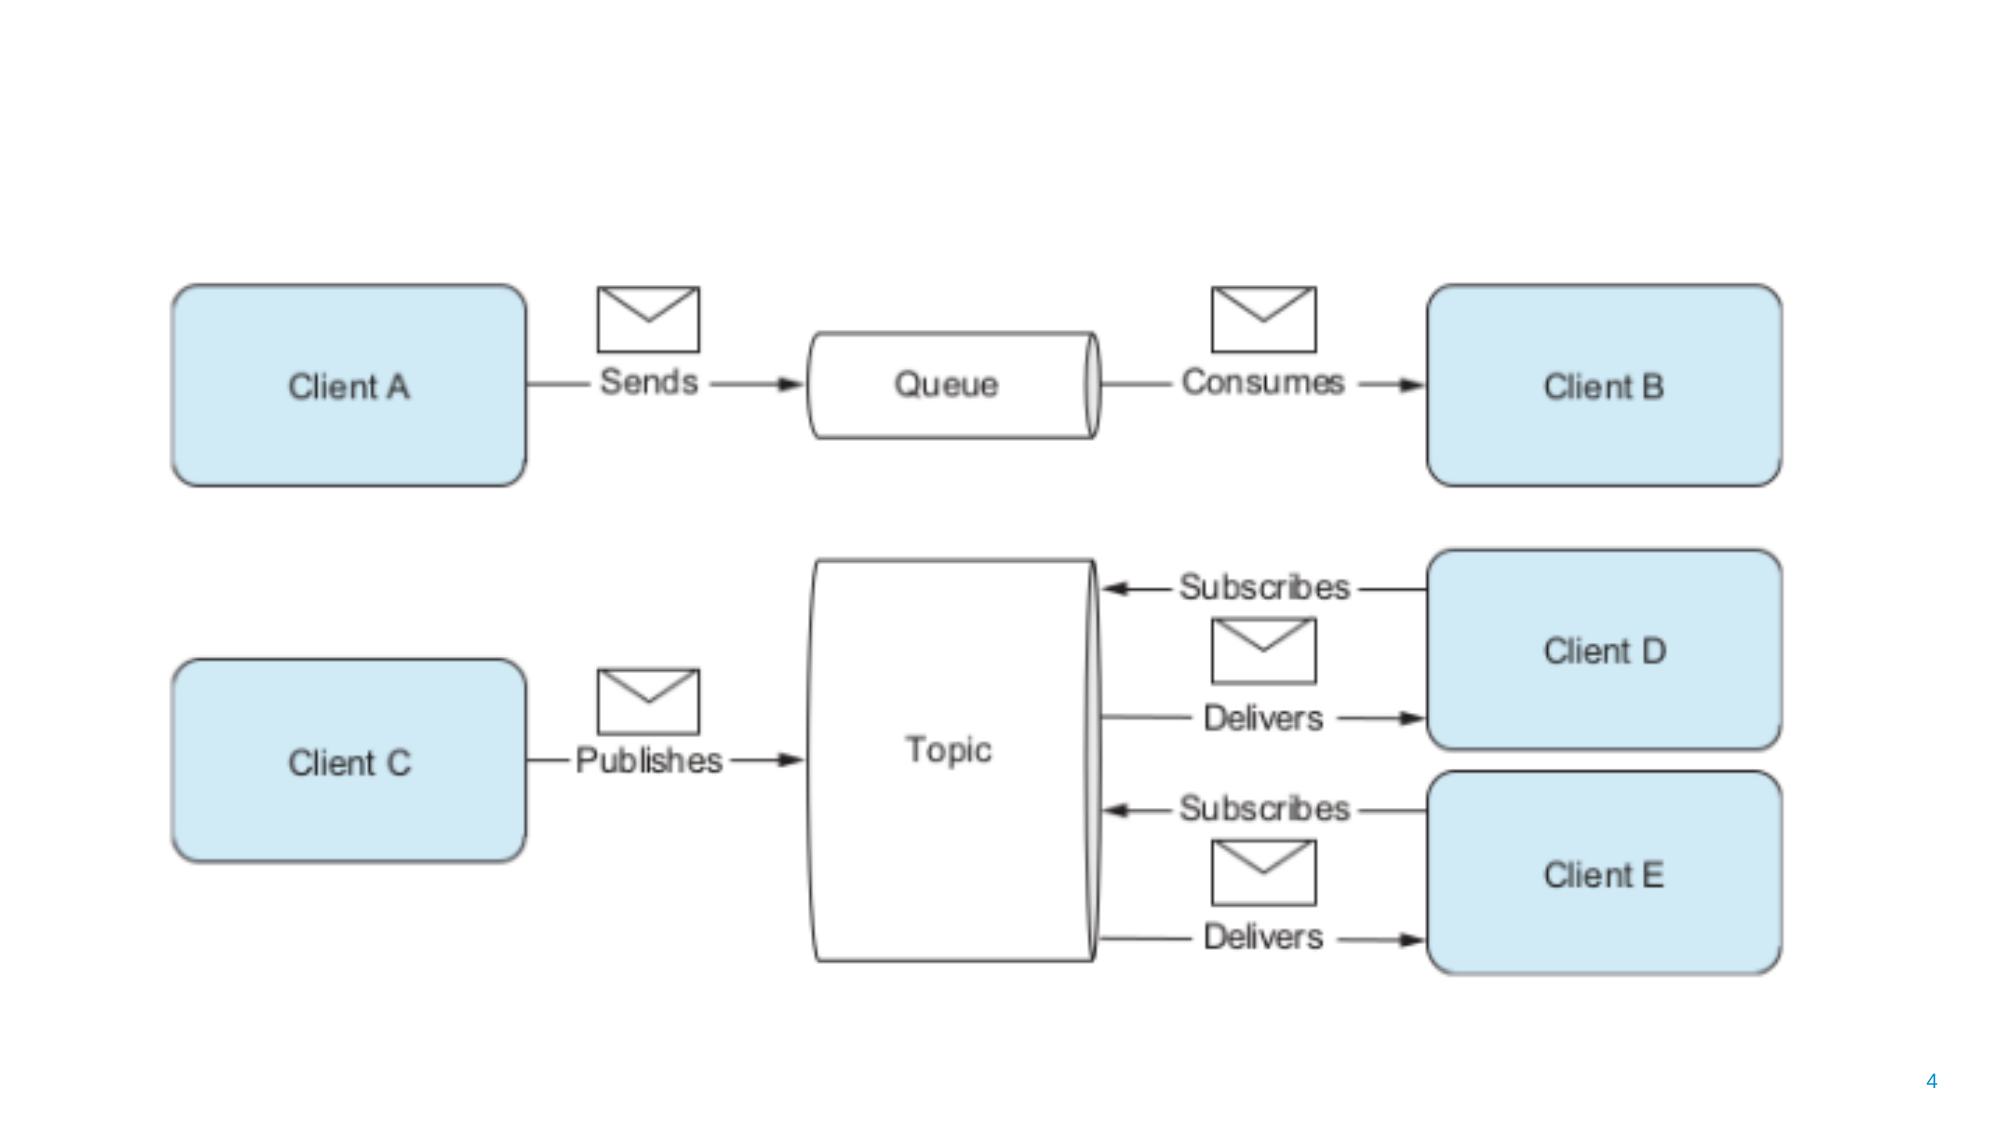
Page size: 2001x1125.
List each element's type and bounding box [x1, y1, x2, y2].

picture [140, 245, 1815, 1000]
